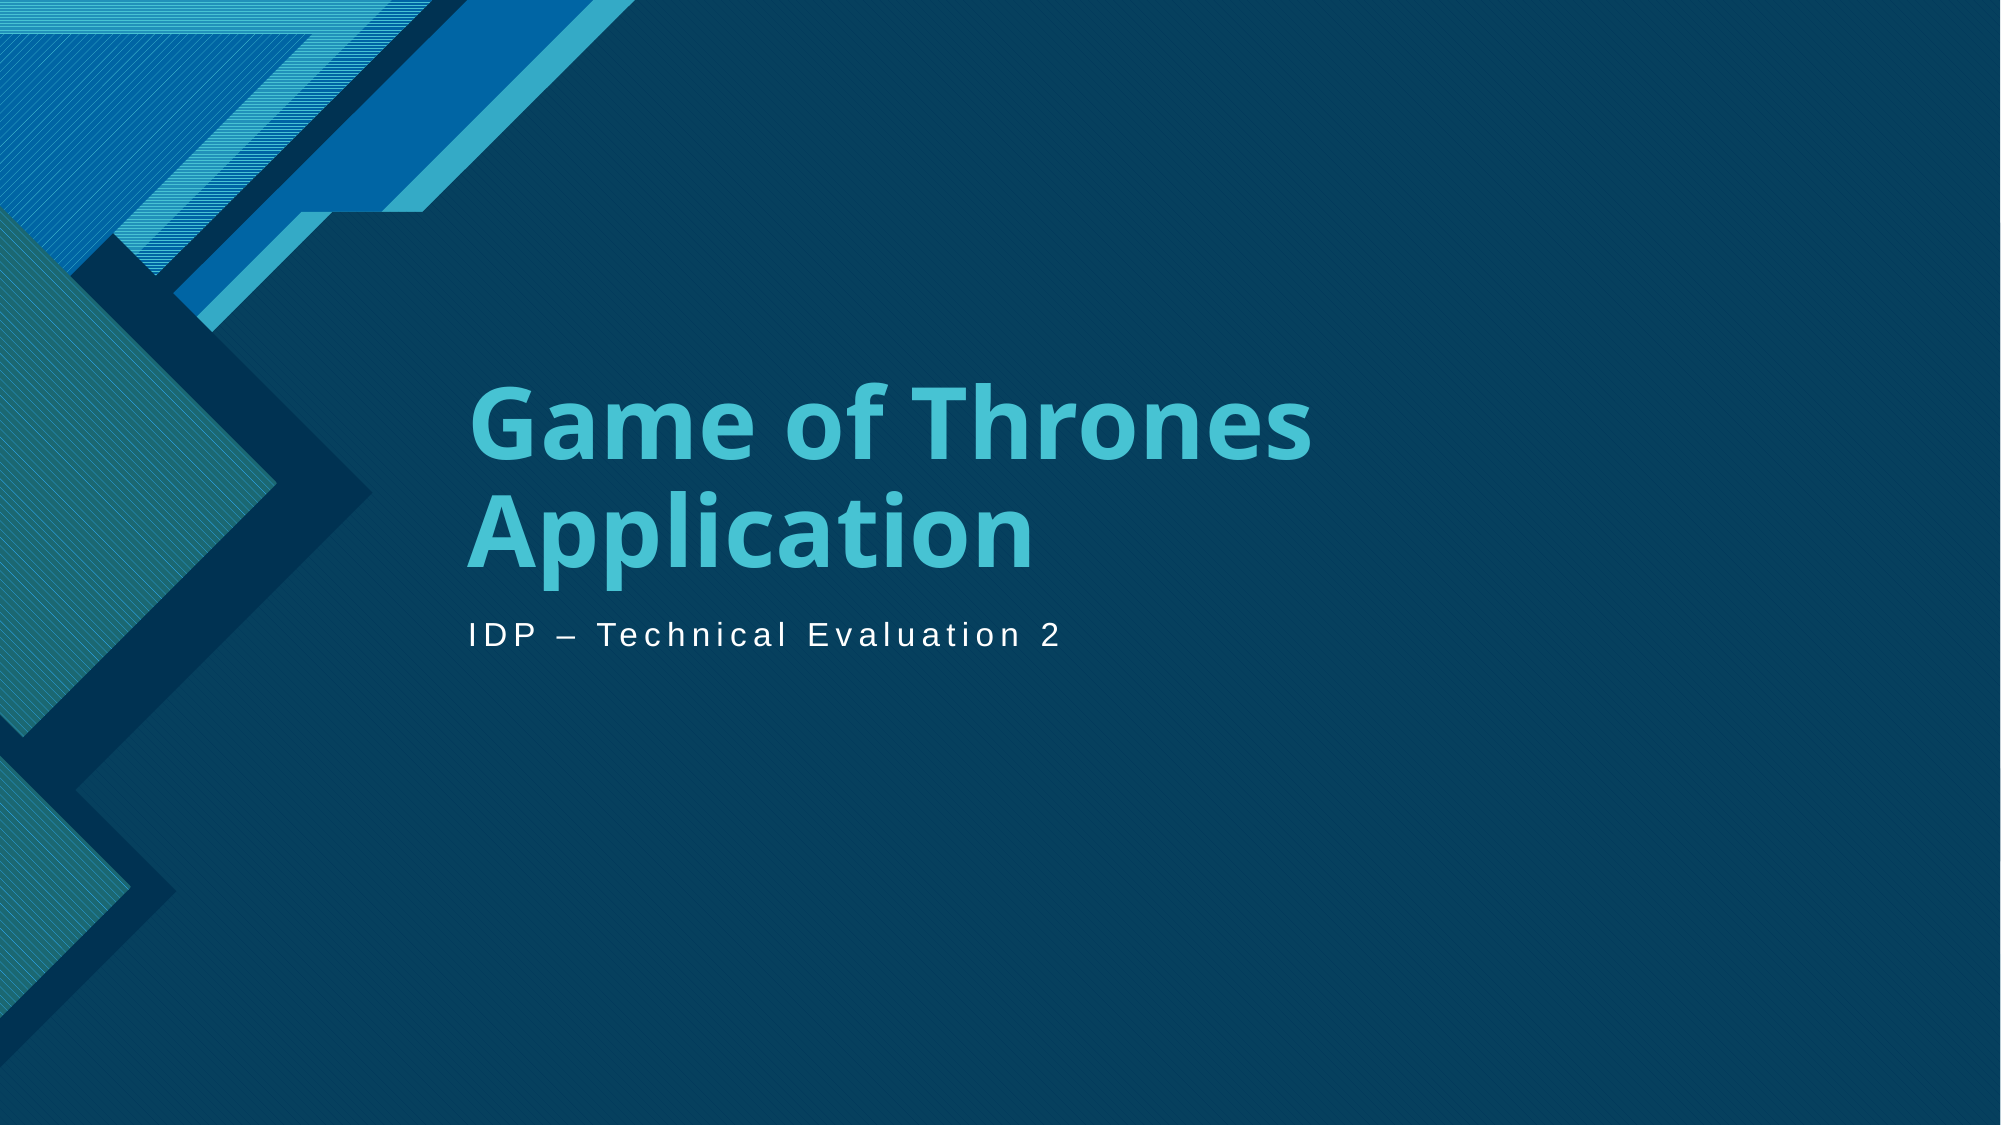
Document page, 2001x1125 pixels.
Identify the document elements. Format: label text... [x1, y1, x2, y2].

picture [935, 388, 945, 393]
picture [927, 388, 937, 393]
picture [944, 388, 954, 393]
picture [976, 384, 987, 393]
subtitle IDP – Technical Evaluation 2 [453, 610, 1614, 753]
picture [860, 386, 870, 393]
picture [872, 383, 885, 393]
title Game of Thrones Application [453, 393, 1614, 597]
picture [865, 384, 878, 393]
picture [952, 388, 962, 393]
picture [508, 387, 519, 393]
picture [918, 388, 928, 393]
picture [981, 384, 990, 393]
picture [518, 388, 528, 393]
picture [501, 387, 511, 393]
